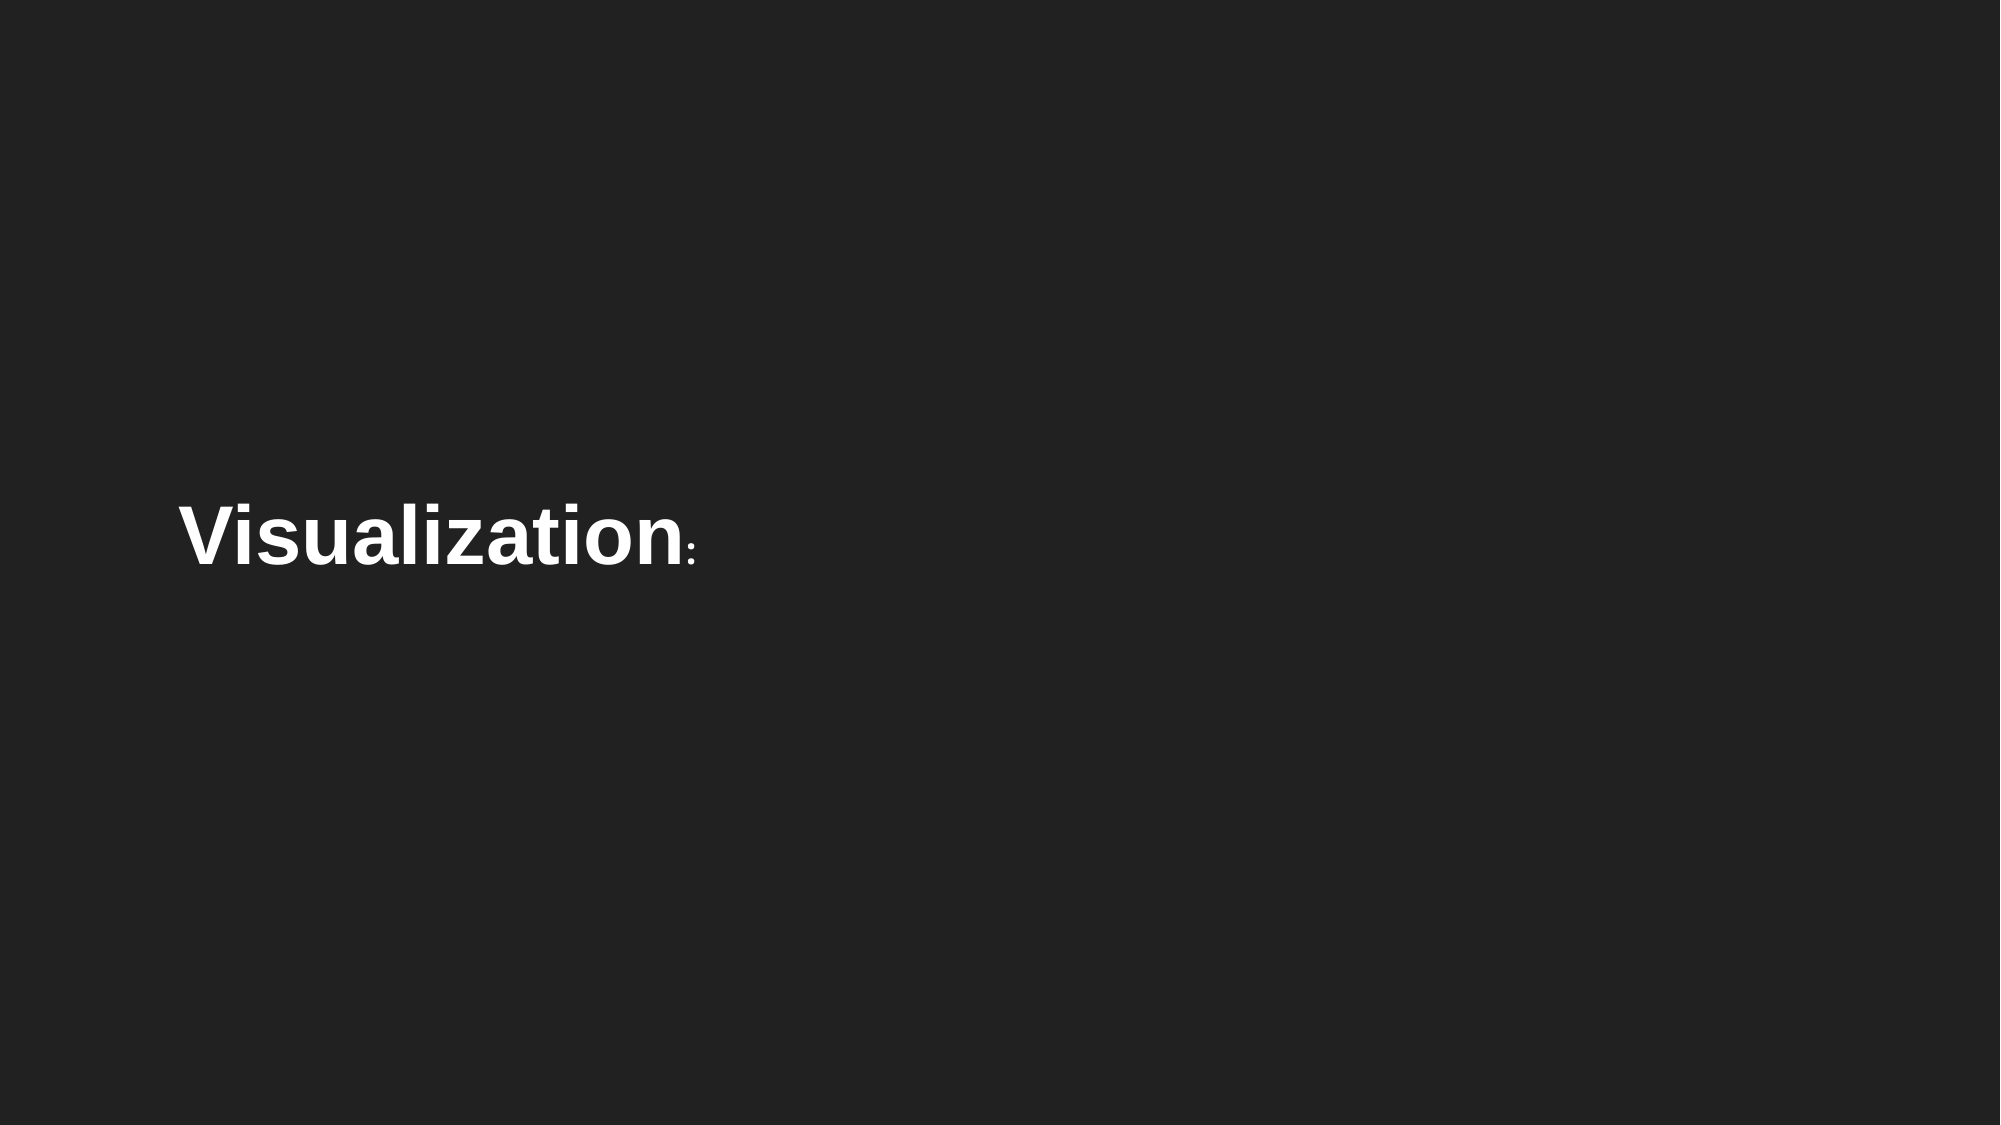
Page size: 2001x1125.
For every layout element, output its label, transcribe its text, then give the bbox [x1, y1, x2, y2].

text_box Visualization: [163, 474, 1164, 590]
